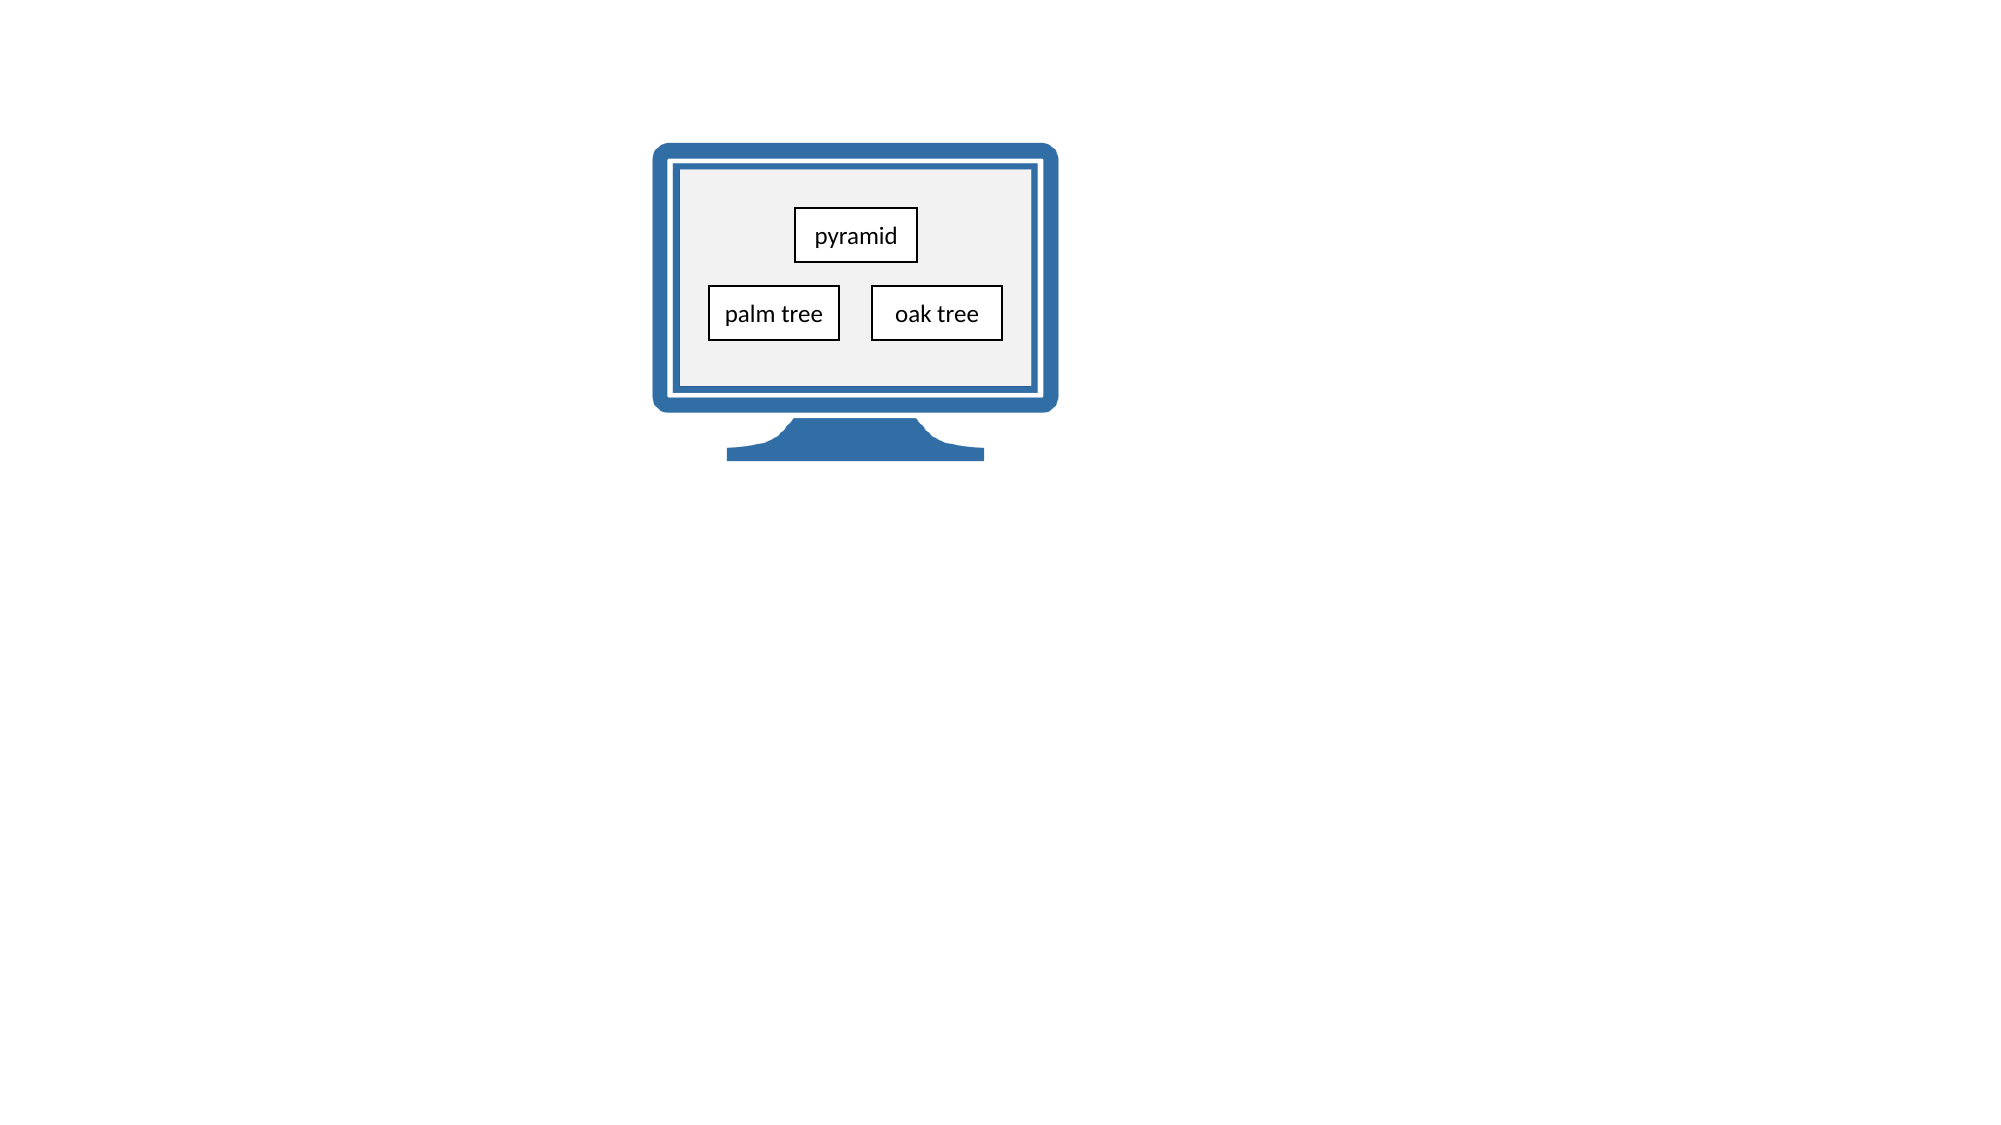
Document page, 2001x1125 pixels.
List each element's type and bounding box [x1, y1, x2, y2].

text_box [642, 132, 1070, 472]
